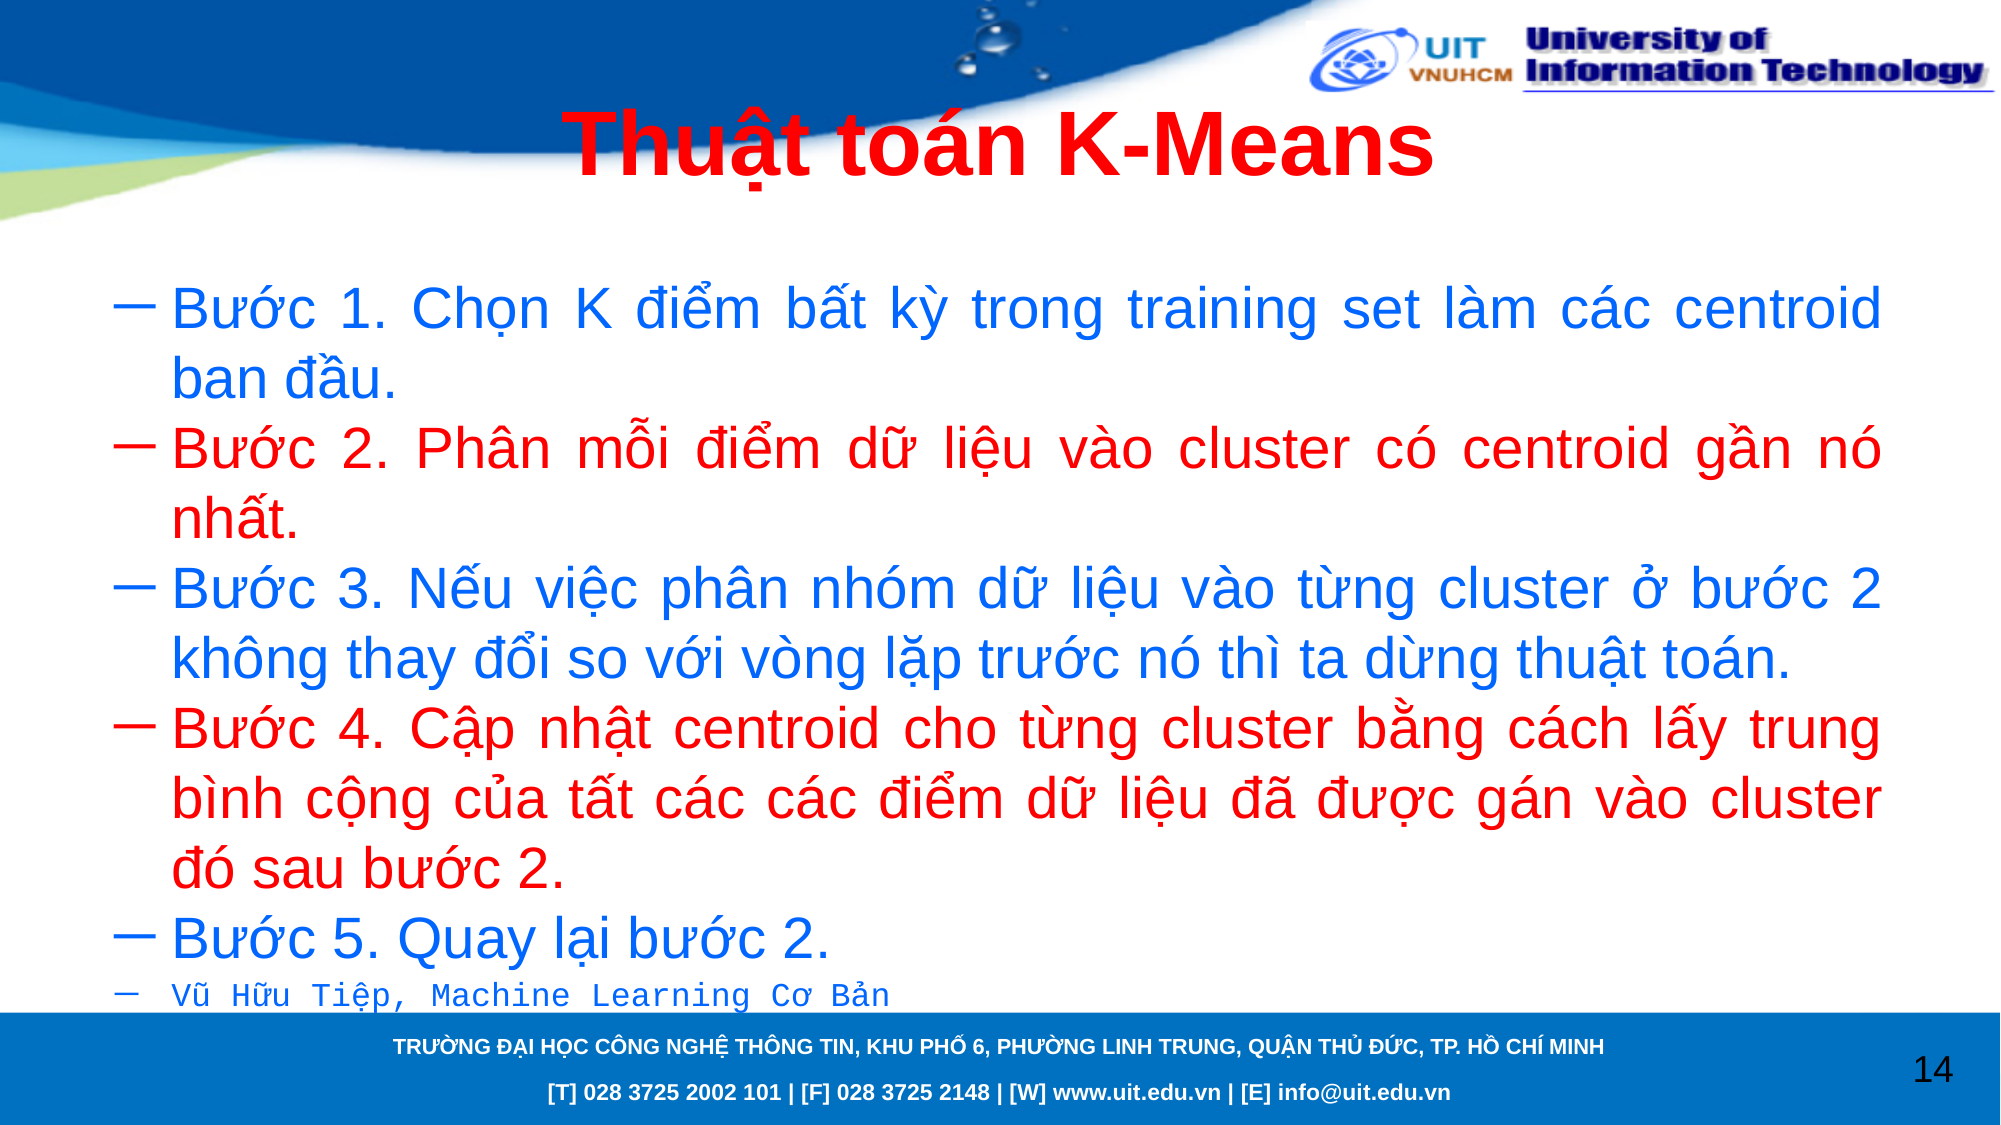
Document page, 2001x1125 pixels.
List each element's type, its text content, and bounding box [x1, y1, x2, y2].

list Vũ Hữu Tiệp, Machine Learning Cơ Bản [99, 965, 1900, 1009]
title Thuật toán K-Means [99, 45, 1900, 233]
picture [0, 0, 2001, 1125]
list Bước 1. Chọn K điểm bất kỳ trong training set làm các centroid ban đầu. Bước 2. Phân mỗi điểm dữ liệu vào cluster có centroid gần nó nhất. Bước 3. Nếu việc phân nhóm dữ liệu vào từng cluster ở bước 2 không thay đổi so với vòng lặp trước nó thì ta dừng thuật toán. Bước 4. Cập nhật centroid cho từng cluster bằng cách lấy trung bình cộng của tất các các điểm dữ liệu đã được gán vào cluster đó sau bước 2. Bước 5. Quay lại bước 2. [99, 262, 1900, 965]
